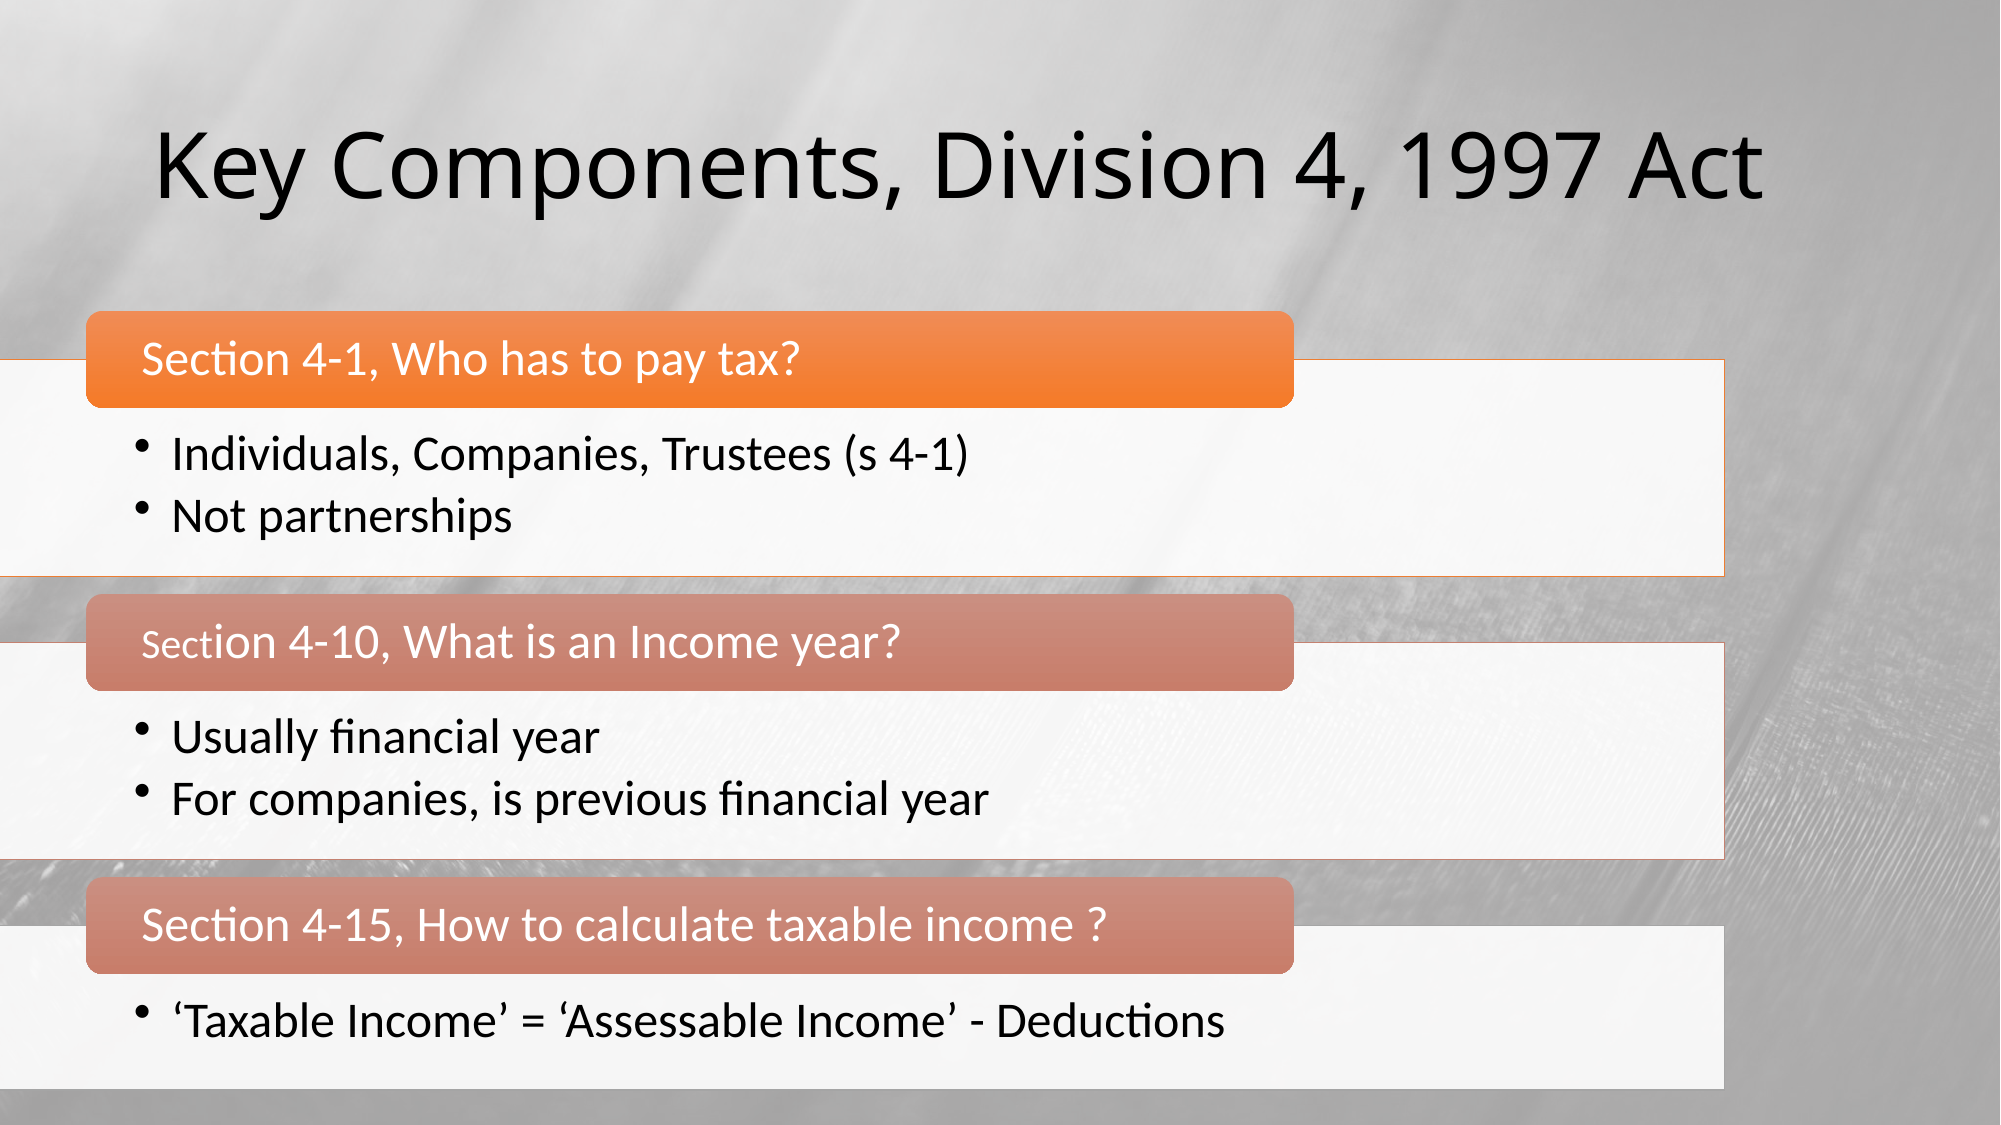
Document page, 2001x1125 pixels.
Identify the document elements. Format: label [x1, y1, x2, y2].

picture [0, 0, 2000, 1125]
list [0, 299, 1725, 1102]
